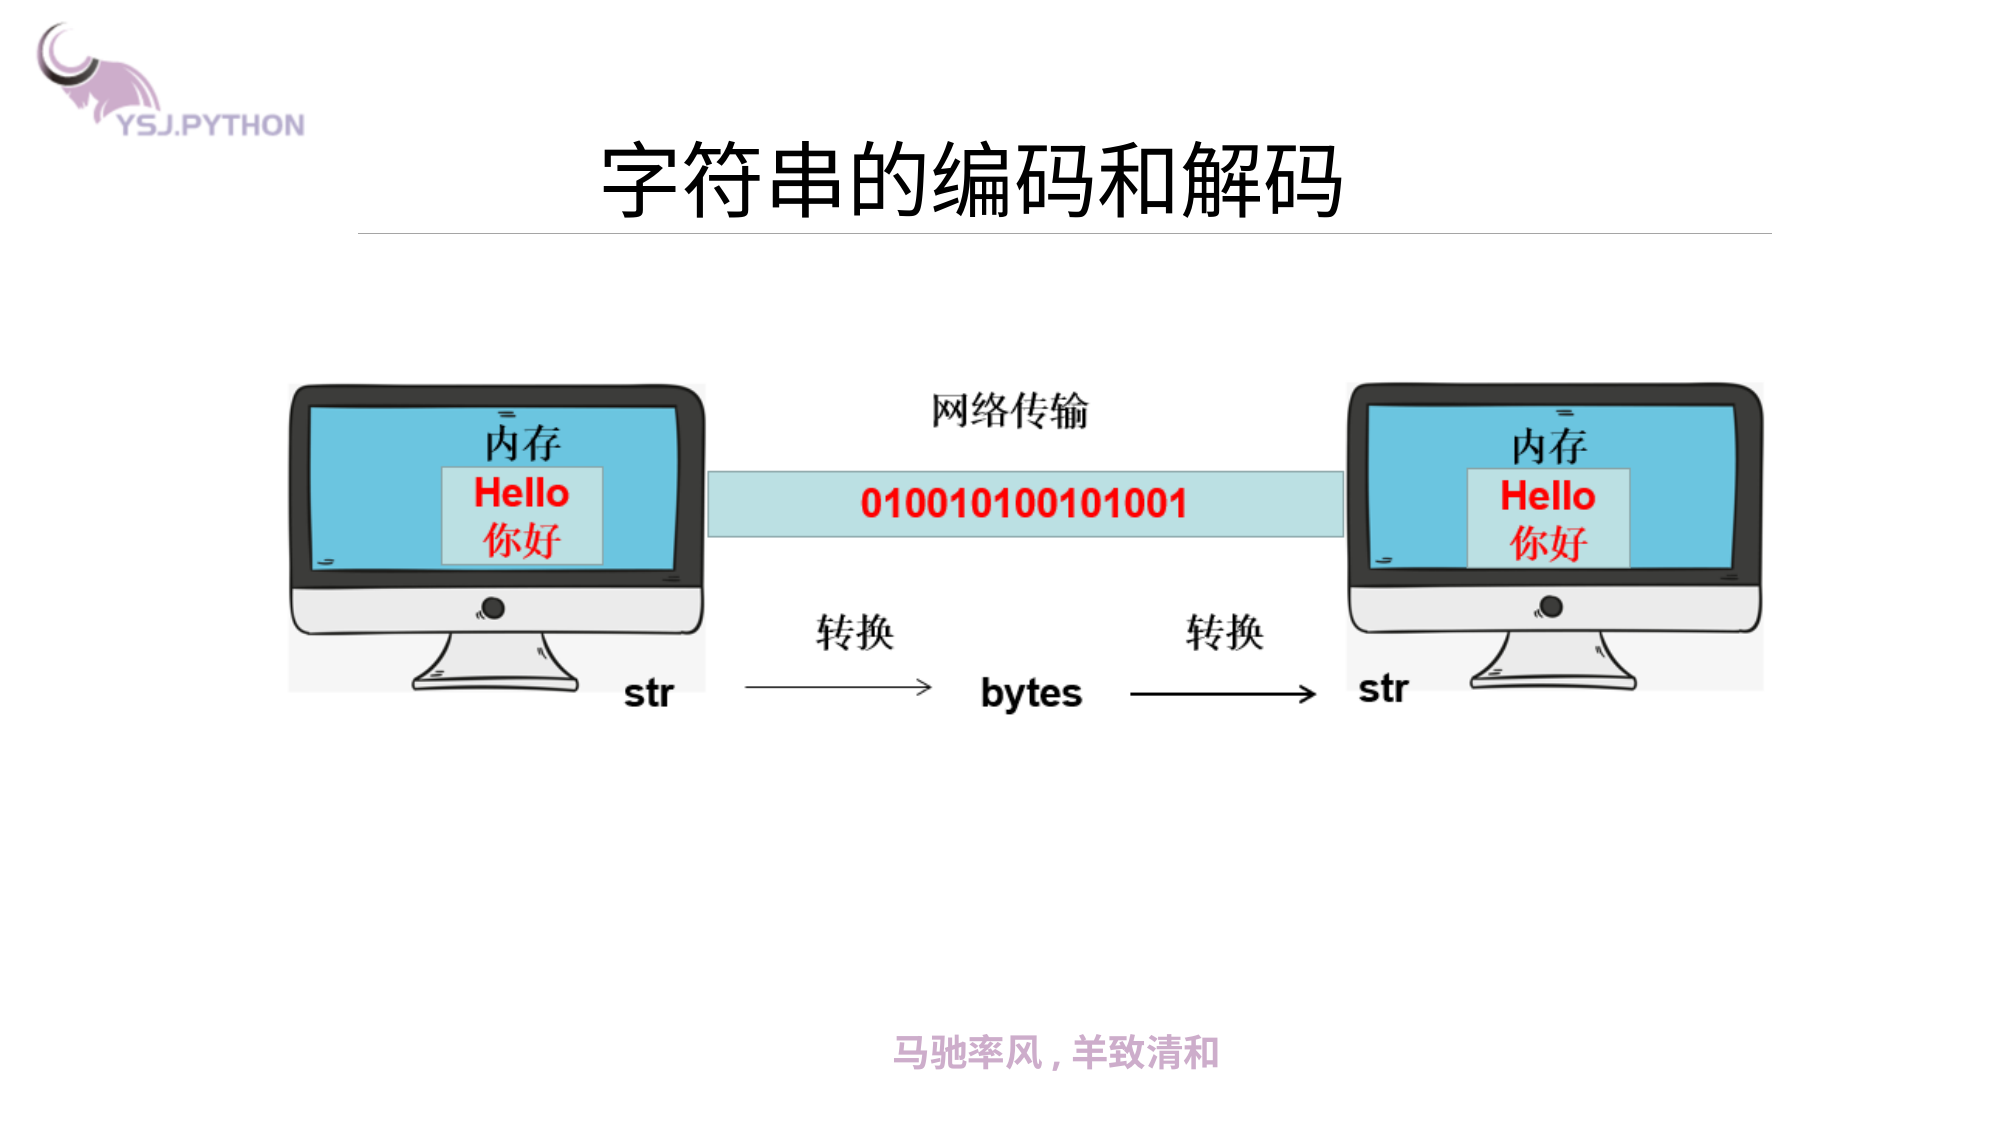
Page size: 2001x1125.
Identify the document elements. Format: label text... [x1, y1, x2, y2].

text_box 字符串的编码和解码 [583, 121, 1363, 233]
picture [0, 0, 346, 159]
text_box 马驰率风,羊致清和 [877, 1021, 1305, 1082]
picture [277, 375, 1772, 727]
